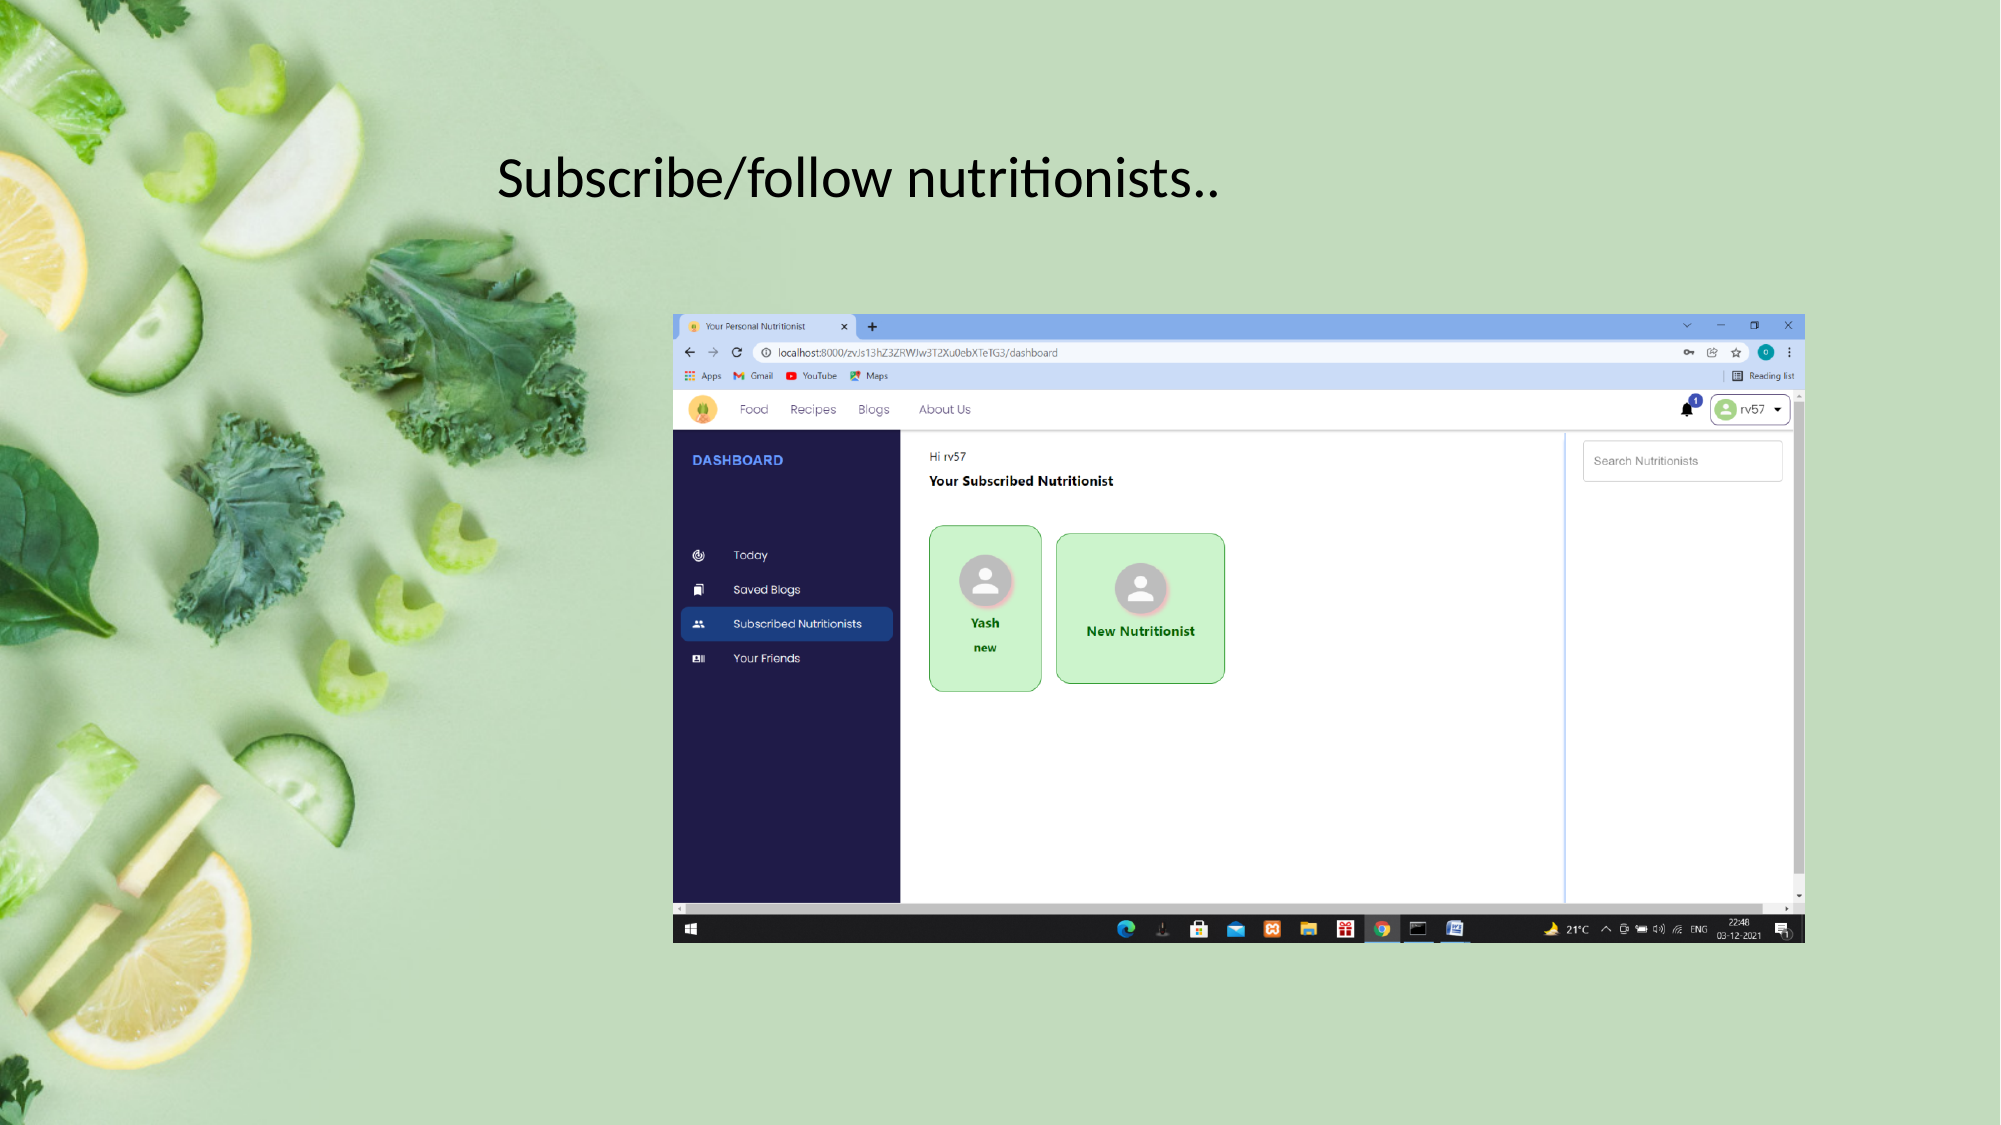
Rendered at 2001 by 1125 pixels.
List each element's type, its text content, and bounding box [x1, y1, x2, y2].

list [673, 313, 1805, 943]
title Subscribe/follow nutritionists.. [482, 95, 1917, 254]
picture [0, 0, 2001, 1125]
